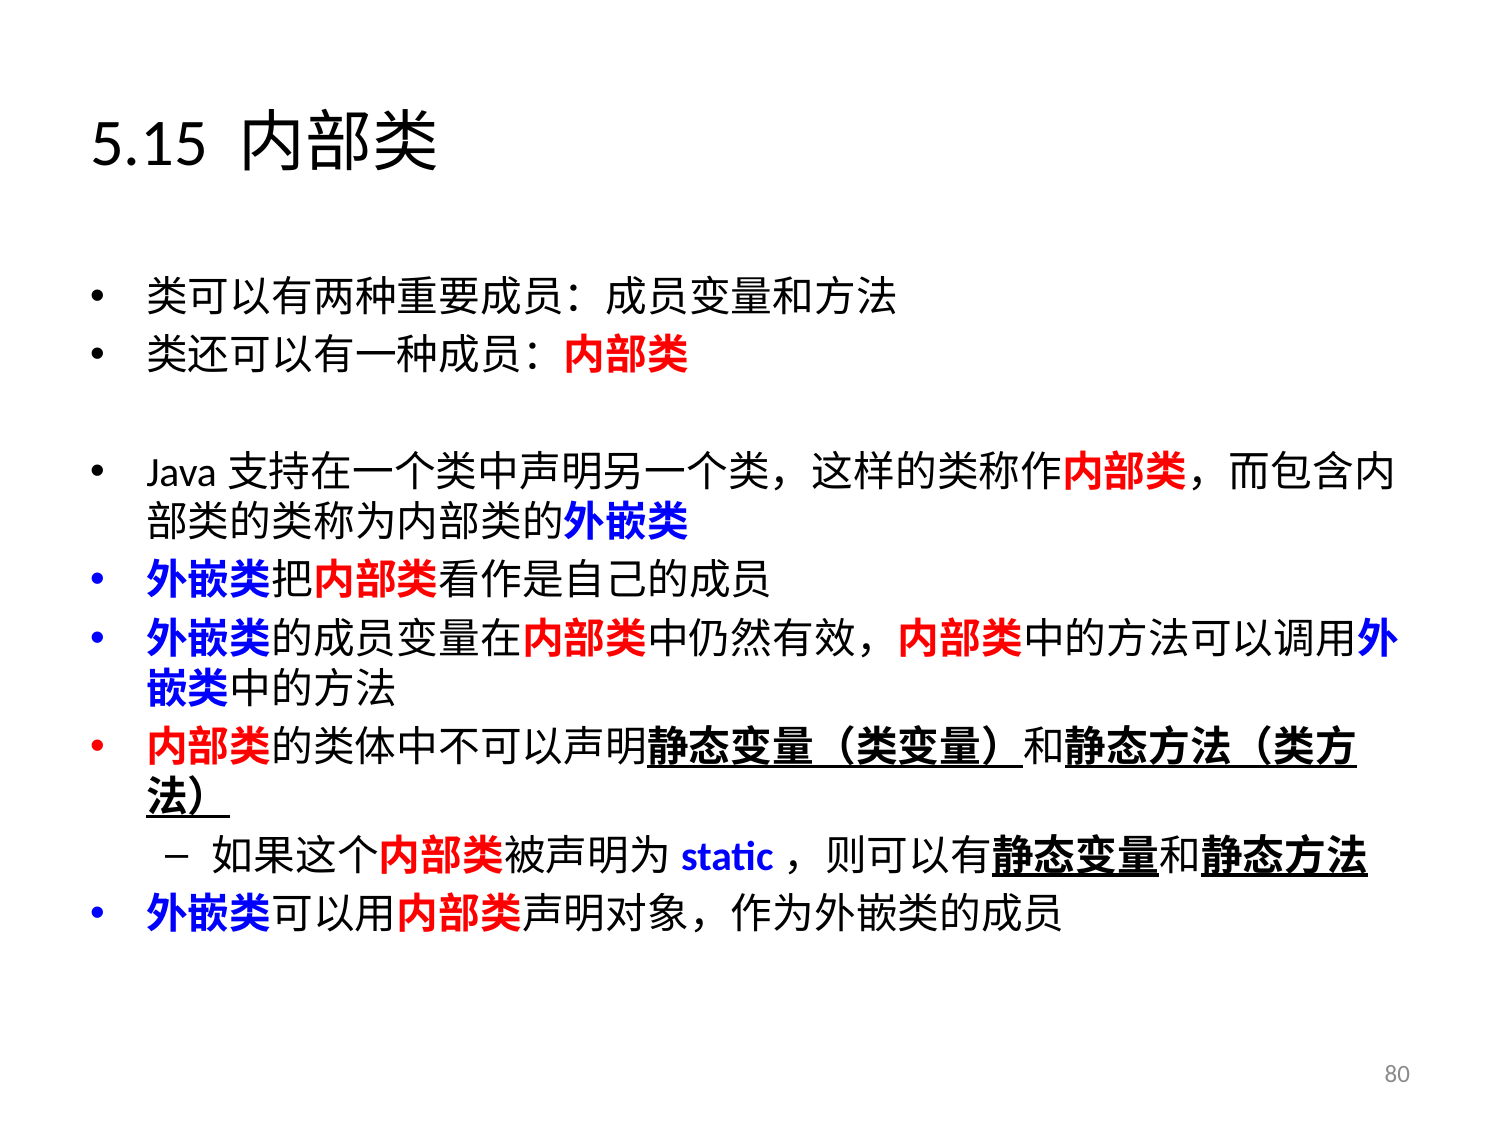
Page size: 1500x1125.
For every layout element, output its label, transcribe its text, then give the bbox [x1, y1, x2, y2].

slide_number 80 [1074, 1042, 1425, 1103]
title 5.15 内部类 [75, 45, 1425, 233]
list 类可以有两种重要成员：成员变量和方法 类还可以有一种成员：内部类 Java支持在一个类中声明另一个类，这样的类称作内部类，而包含内部类的类称为内部类的外嵌类 外嵌类把内部类看作是自己的成员 外嵌类的成员变量在内部类中仍然有效，内部类中的方法可以调用外嵌类中的方法 内部类的类体中不可以声明静态变量（类变量）和静态方法（类方法） 如果这个内部类被声明为static，则可以有静态变量和静态方法 外嵌类可以用内部类声明对象，作为外嵌类的成员 [75, 262, 1425, 1005]
